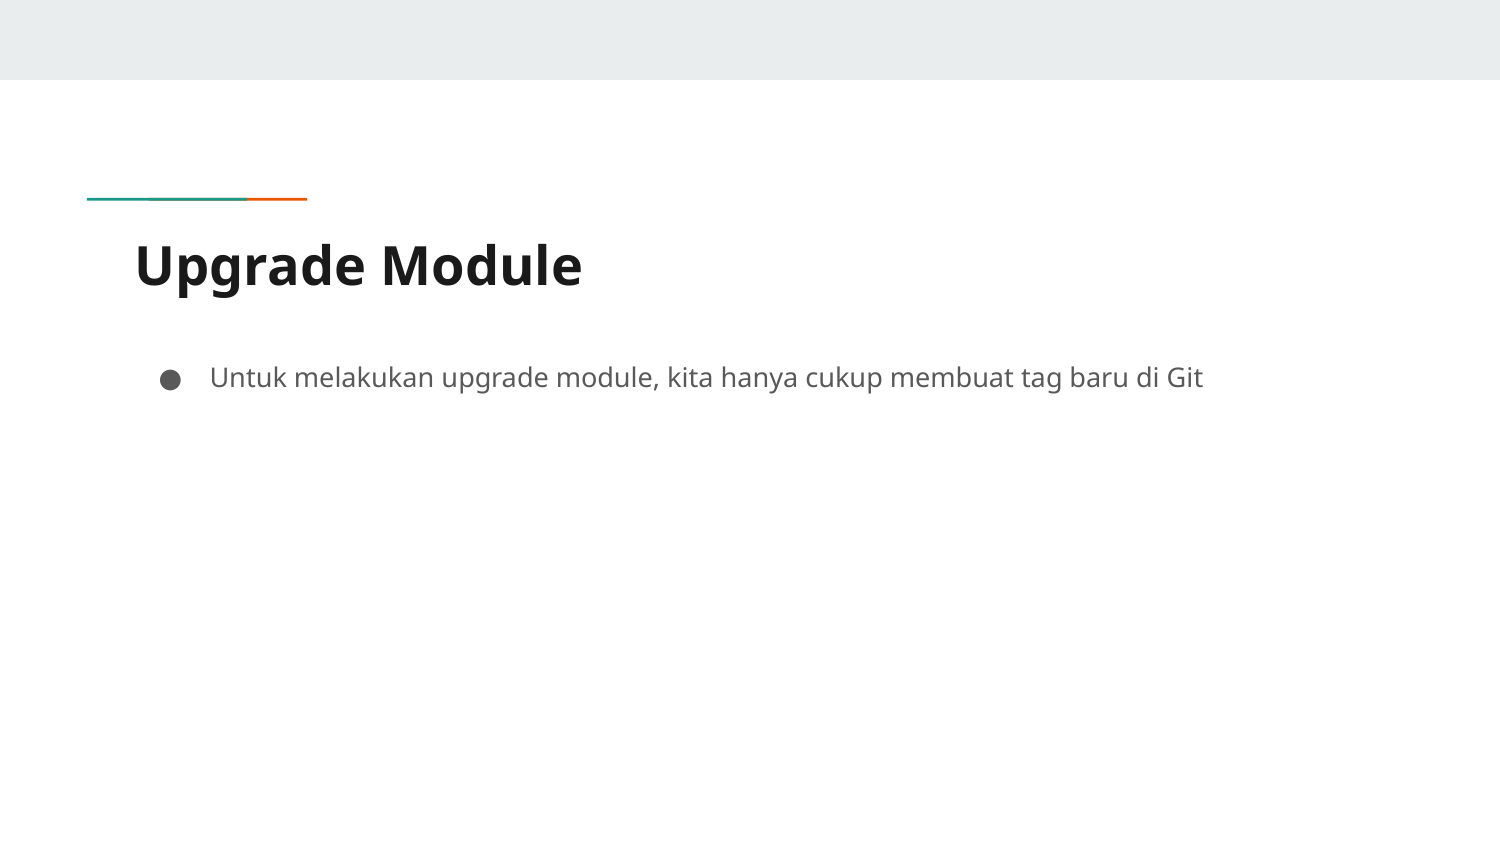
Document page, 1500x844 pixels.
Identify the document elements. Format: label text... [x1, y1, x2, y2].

list Untuk melakukan upgrade module, kita hanya cukup membuat tag baru di Git [119, 341, 1381, 712]
title Upgrade Module [119, 216, 1381, 305]
